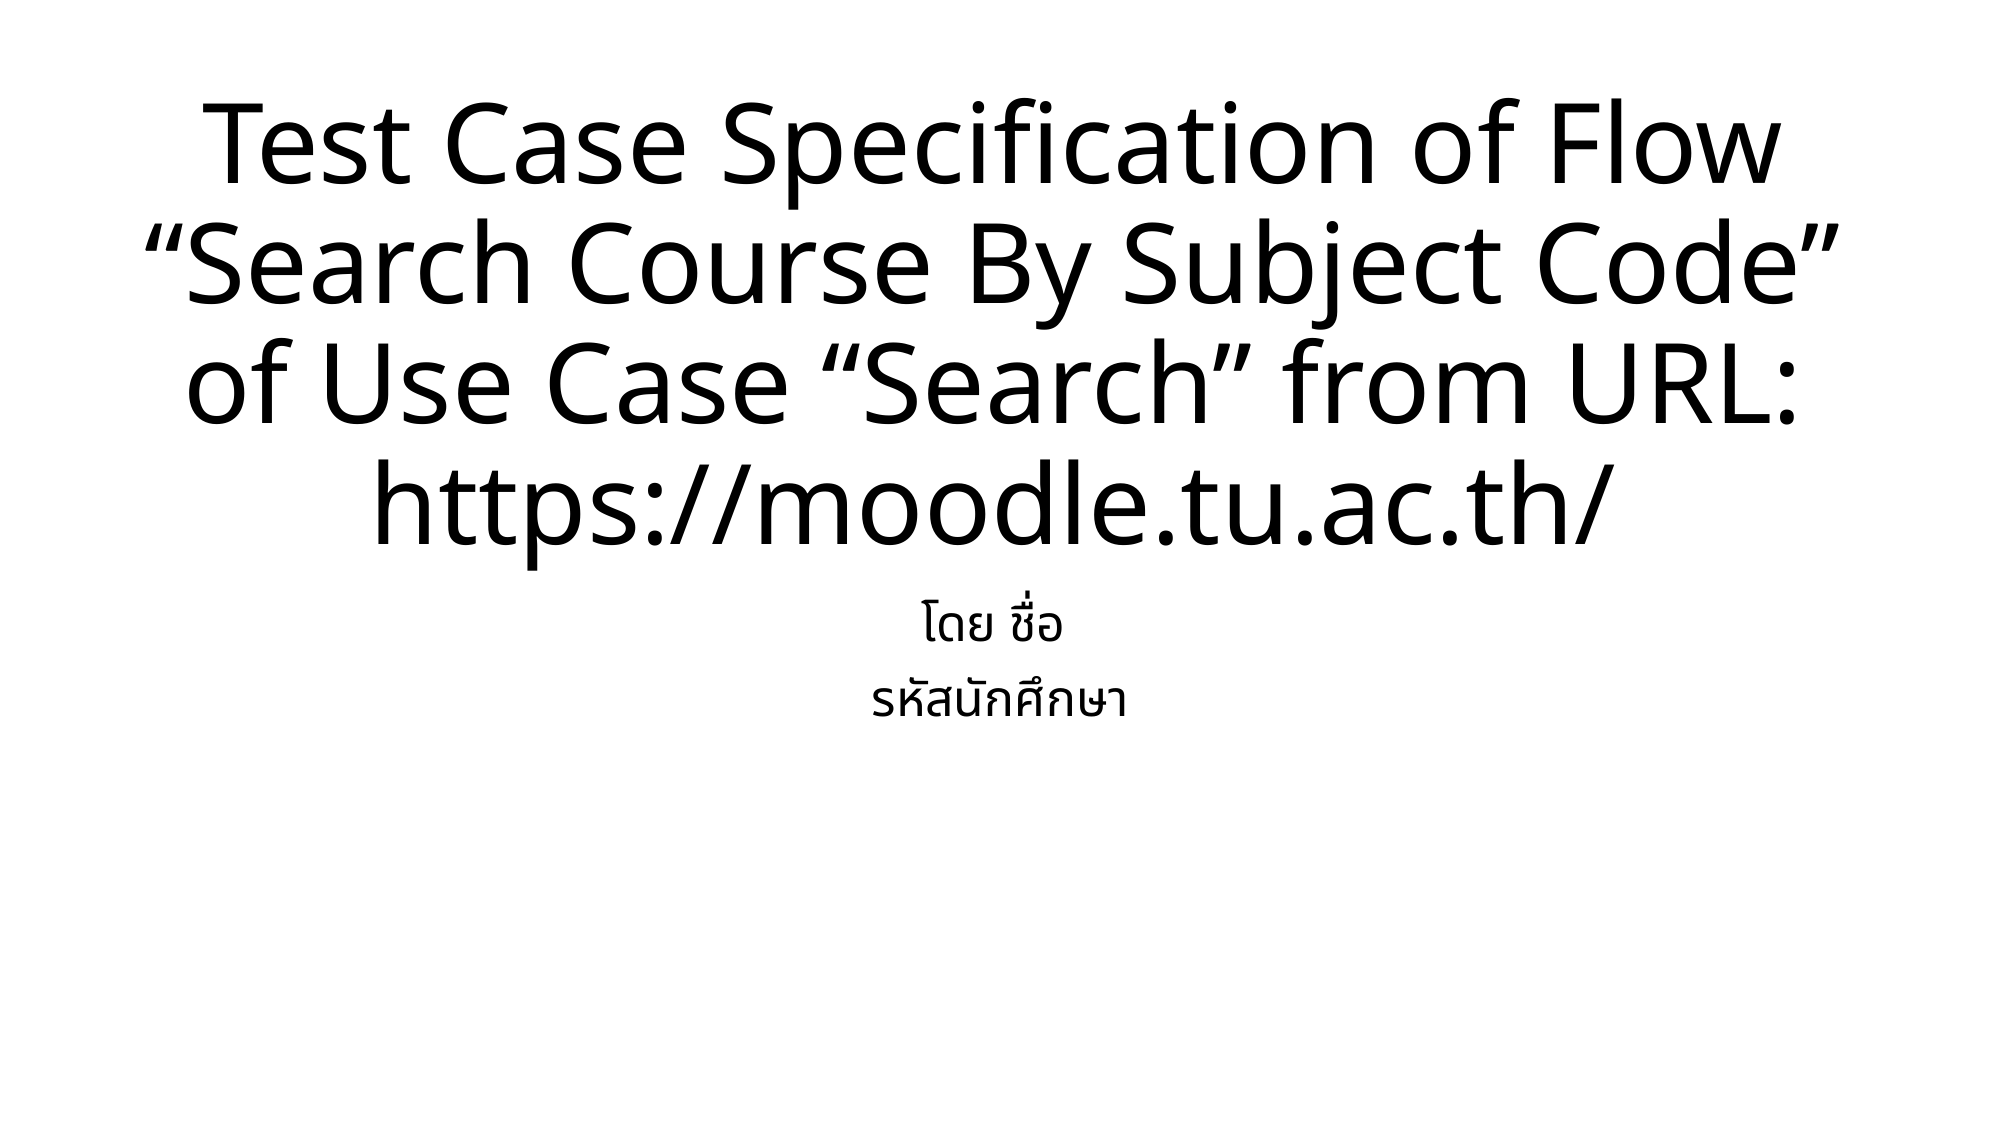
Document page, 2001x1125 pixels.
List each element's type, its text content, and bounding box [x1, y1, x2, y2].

subtitle โดย ชื่อ รหัสนักศึกษา [249, 590, 1750, 863]
title Test Case Specification of Flow “Search Course By Subject Code” of Use Case “Search” from URL: https://moodle.tu.ac.th/ [96, 70, 1890, 576]
